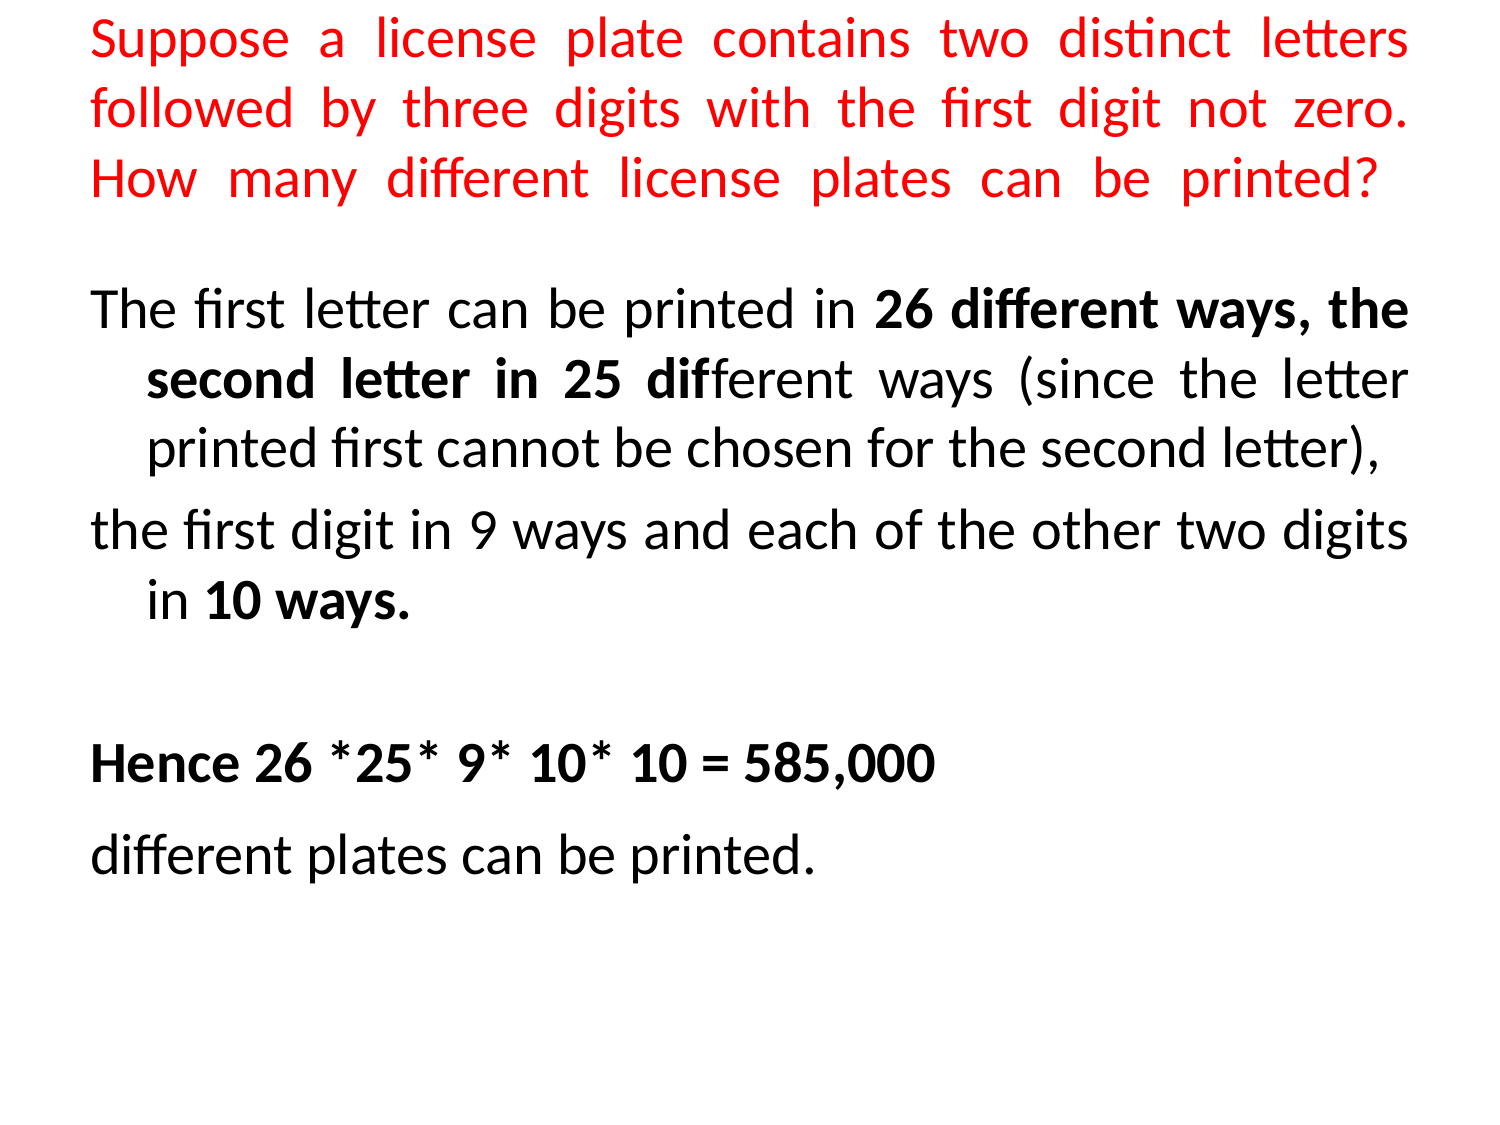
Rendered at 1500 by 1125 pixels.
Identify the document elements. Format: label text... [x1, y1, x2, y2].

title Suppose a license plate contains two distinct letters followed by three digits with the first digit not zero. How many different license plates can be printed? [75, 45, 1425, 233]
list The first letter can be printed in 26 different ways, the second letter in 25 different ways (since the letter printed first cannot be chosen for the second letter), the first digit in 9 ways and each of the other two digits in 10 ways. Hence 26 *25* 9* 10* 10 = 585,000 different plates can be printed. [75, 262, 1425, 1005]
